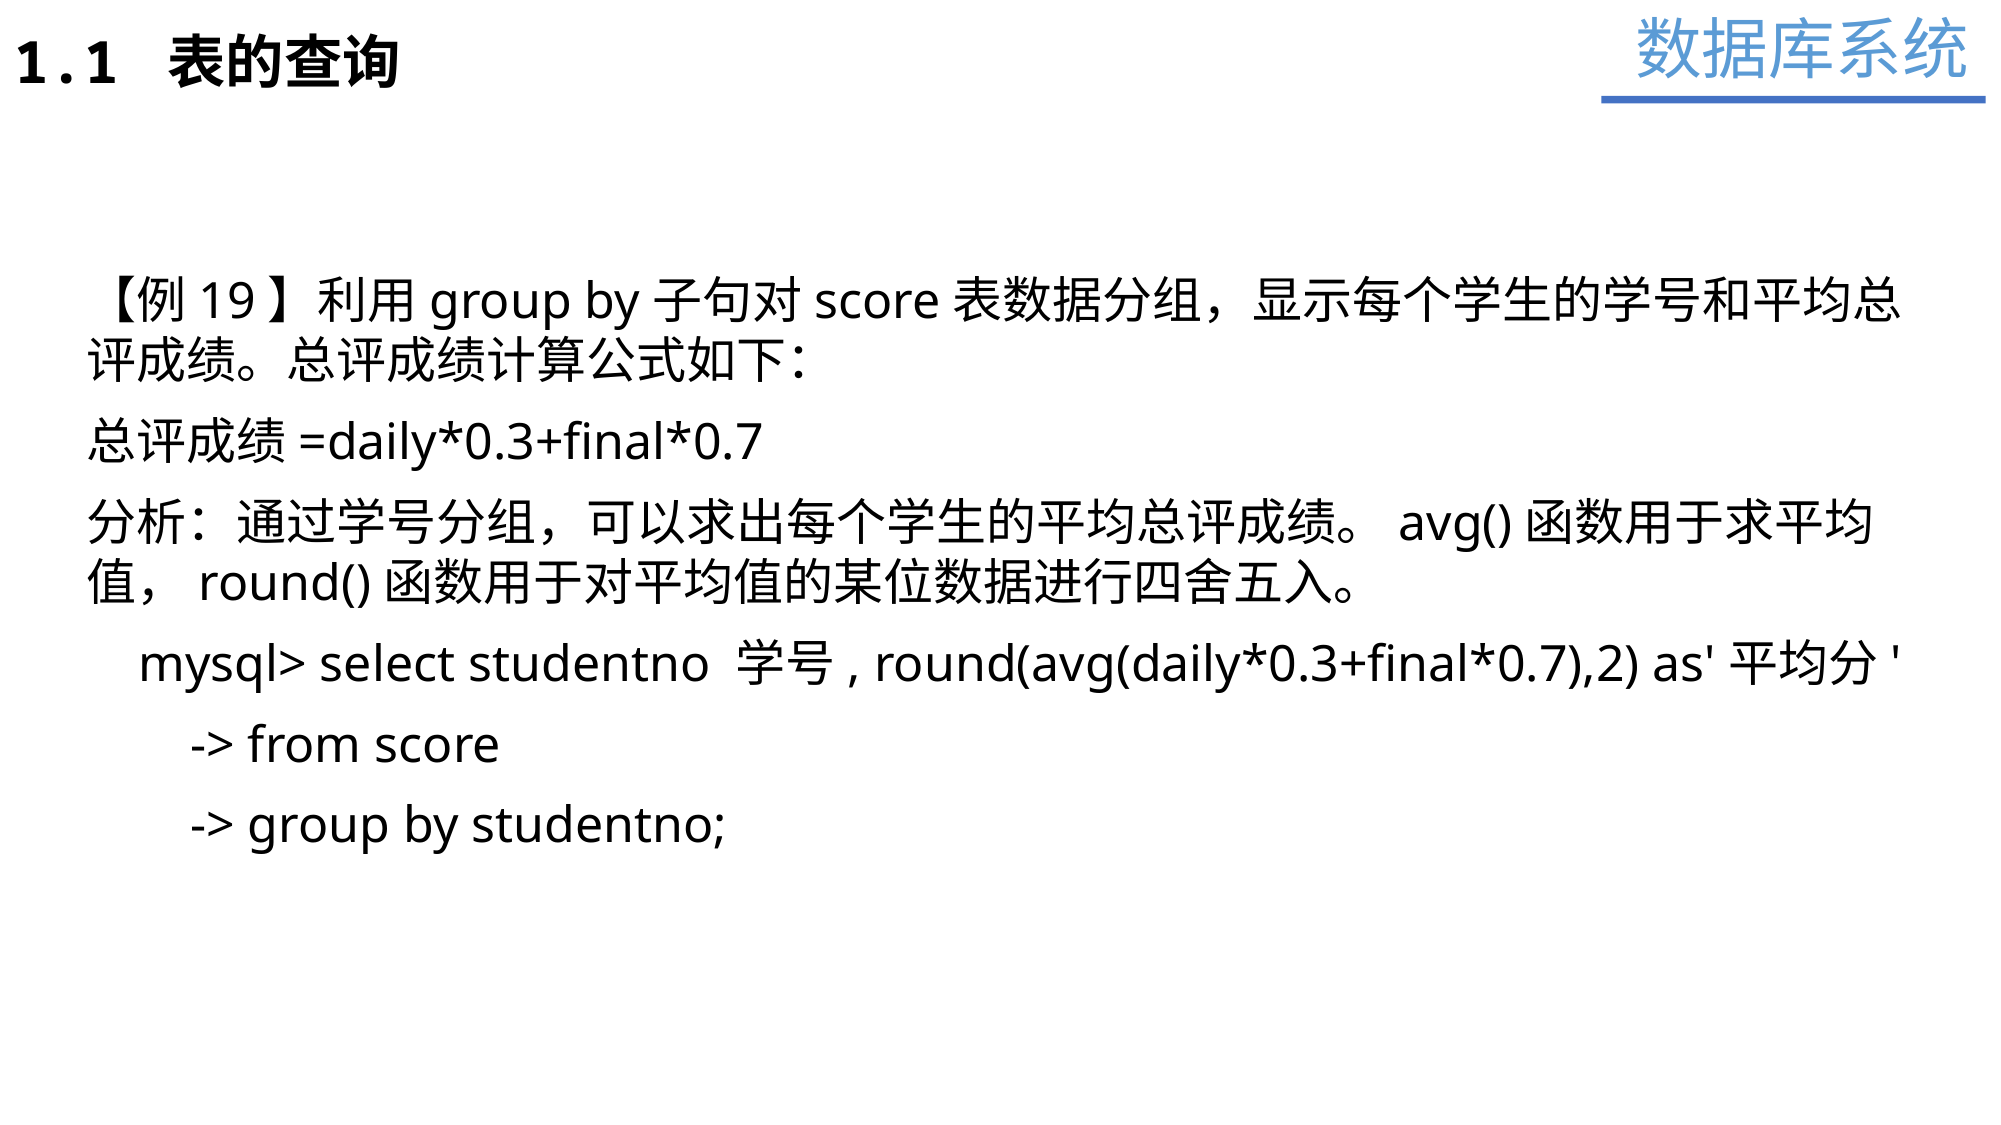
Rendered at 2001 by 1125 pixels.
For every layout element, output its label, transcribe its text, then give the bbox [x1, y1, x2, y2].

text_box 【例19】利用group by子句对score表数据分组，显示每个学生的学号和平均总评成绩。总评成绩计算公式如下： 总评成绩=daily*0.3+final*0.7 分析：通过学号分组，可以求出每个学生的平均总评成绩。avg()函数用于求平均值，round()函数用于对平均值的某位数据进行四舍五入。 mysql> select studentno 学号, round(avg(daily*0.3+final*0.7),2) as'平均分' -> from score -> group by studentno; [71, 261, 1929, 935]
text_box 1.1 表的查询 [0, 17, 416, 103]
text_box 数据库系统 [1620, 0, 1984, 95]
text_box [1600, 95, 1987, 104]
